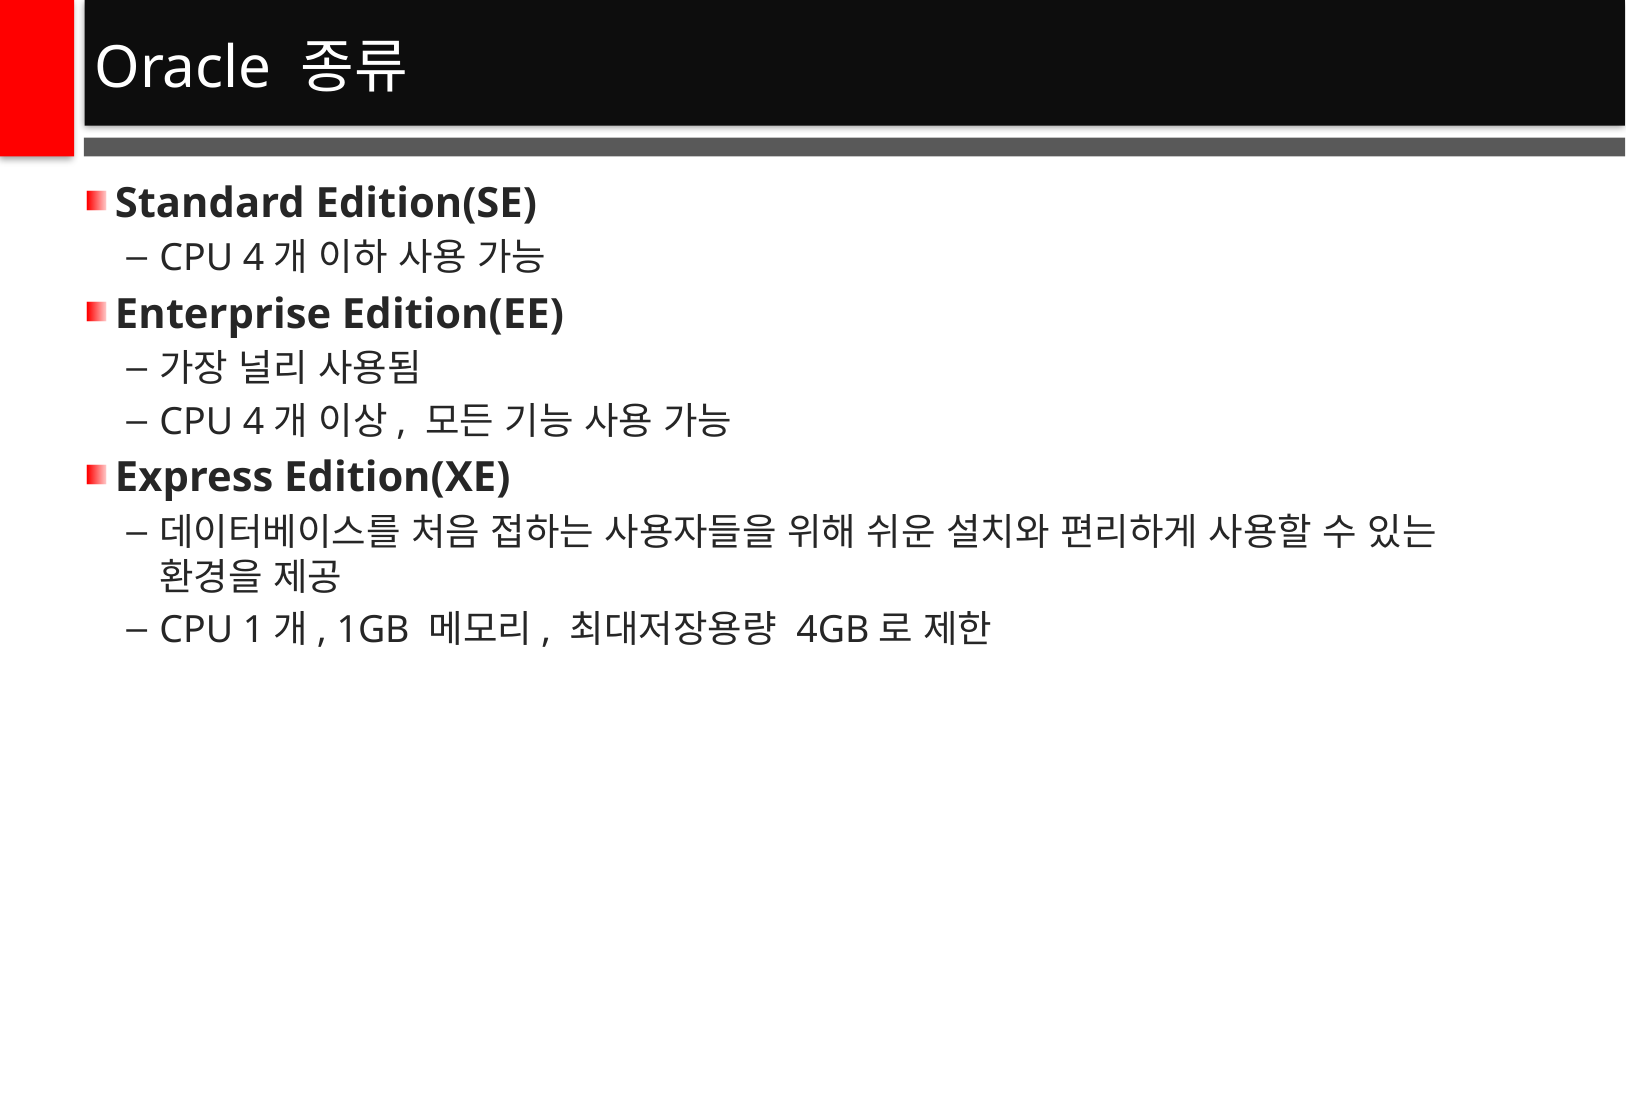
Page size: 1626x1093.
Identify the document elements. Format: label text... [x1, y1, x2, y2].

picture [85, 463, 109, 487]
list Standard Edition(SE) CPU 4개 이하 사용 가능 Enterprise Edition(EE) 가장 널리 사용됨 CPU 4개 이상, 모든 기능 사용 가능 Express Edition(XE) 데이터베이스를 처음 접하는 사용자들을 위해 쉬운 설치와 편리하게 사용할 수 있는 환경을 제공 CPU 1개, 1GB 메모리, 최대저장용량 4GB로 제한 [70, 168, 1557, 1036]
title Oracle 종류 [79, 3, 1625, 126]
picture [85, 189, 109, 213]
picture [85, 300, 109, 324]
